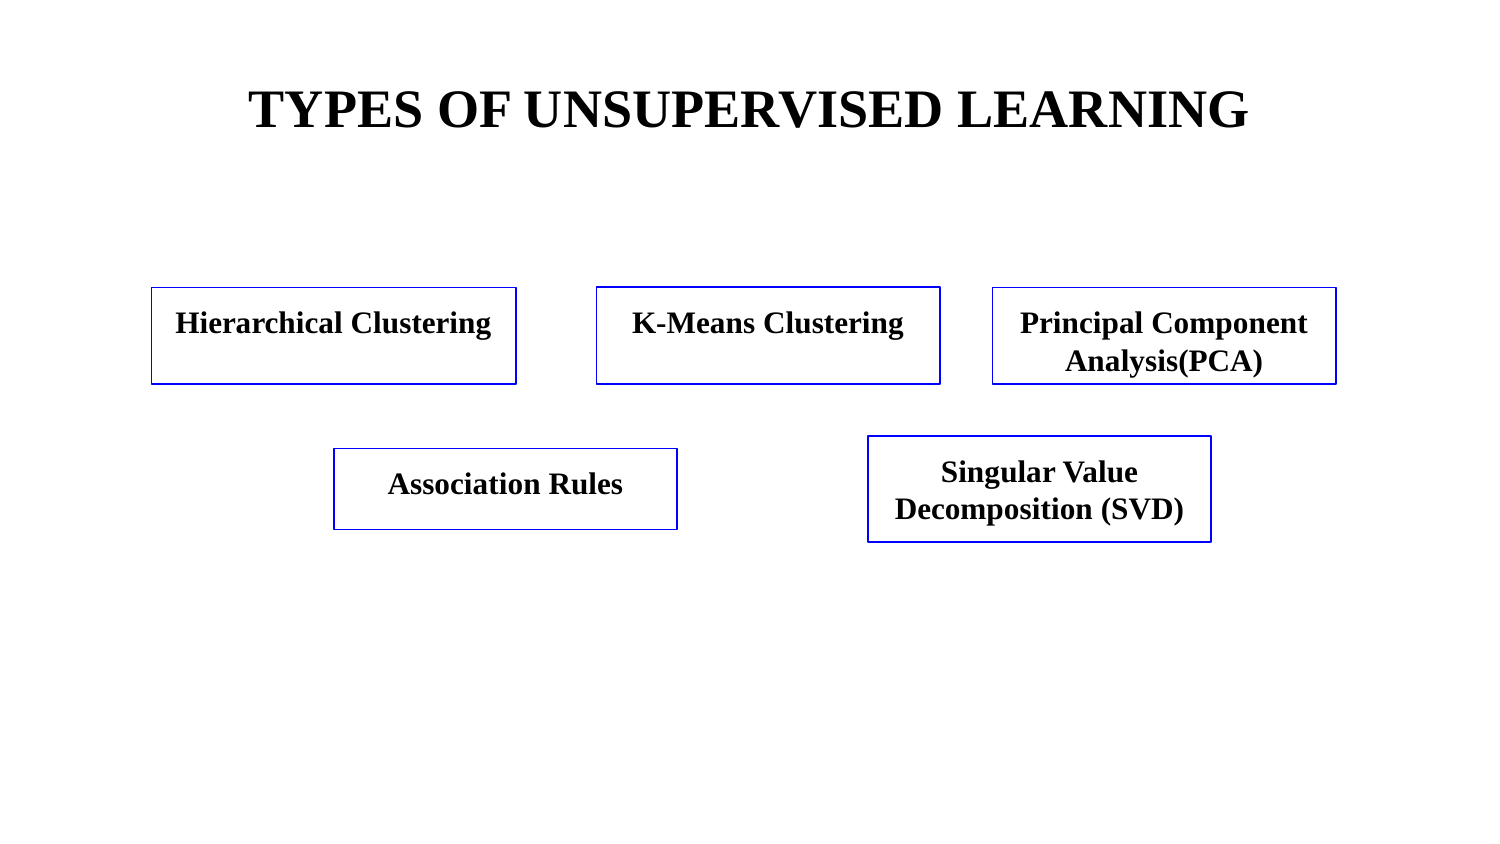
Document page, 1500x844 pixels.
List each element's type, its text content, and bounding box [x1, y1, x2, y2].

text_box Singular Value Decomposition (SVD) [867, 435, 1212, 542]
text_box Principal Component Analysis(PCA) [992, 287, 1336, 385]
text_box Association Rules [333, 448, 678, 530]
text_box K-Means Clustering [596, 287, 940, 384]
text_box Hierarchical Clustering [151, 287, 516, 384]
text_box TYPES OF UNSUPERVISED LEARNING [229, 58, 1270, 165]
